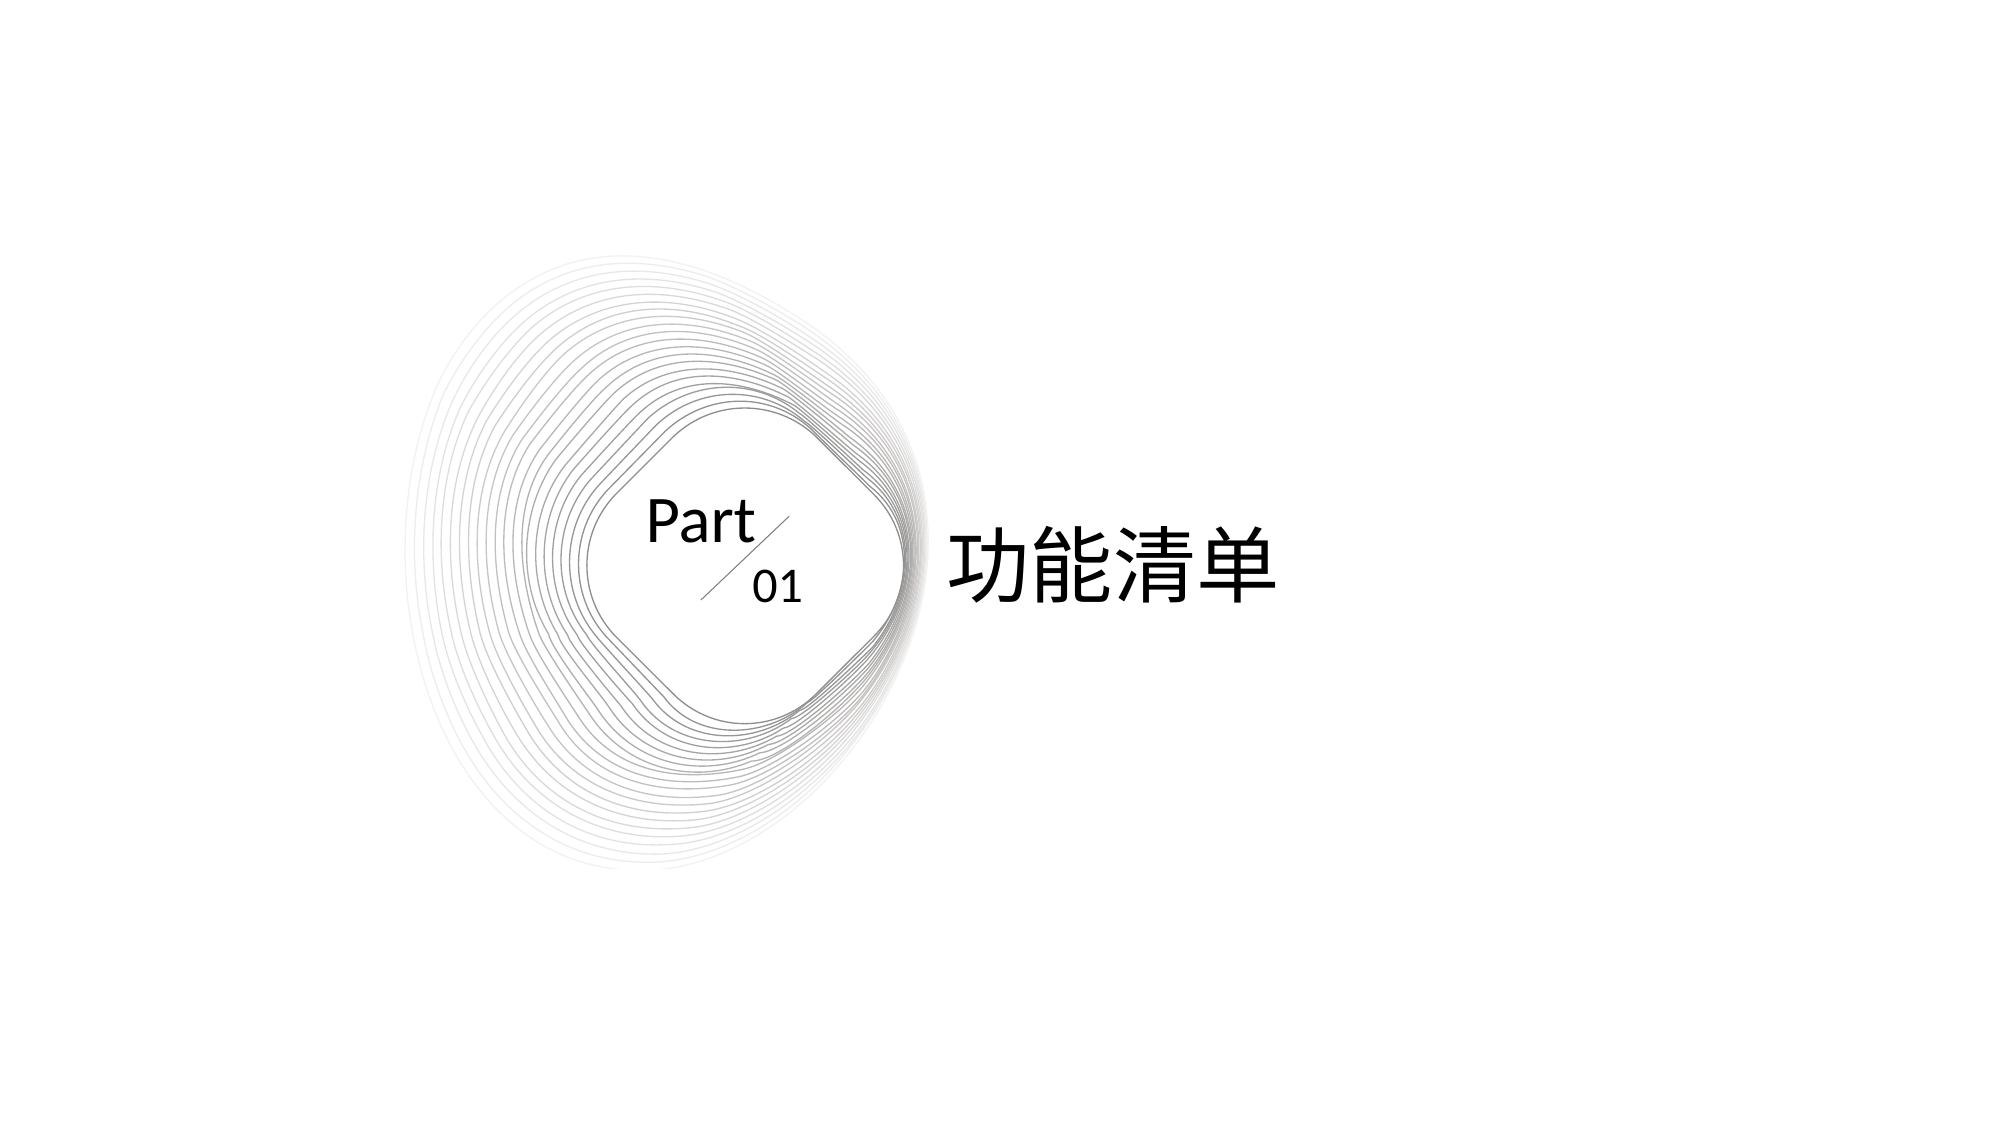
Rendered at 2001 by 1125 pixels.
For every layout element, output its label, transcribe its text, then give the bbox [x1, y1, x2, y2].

picture [402, 253, 930, 869]
text_box 功能清单 [932, 506, 1295, 621]
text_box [700, 516, 790, 600]
